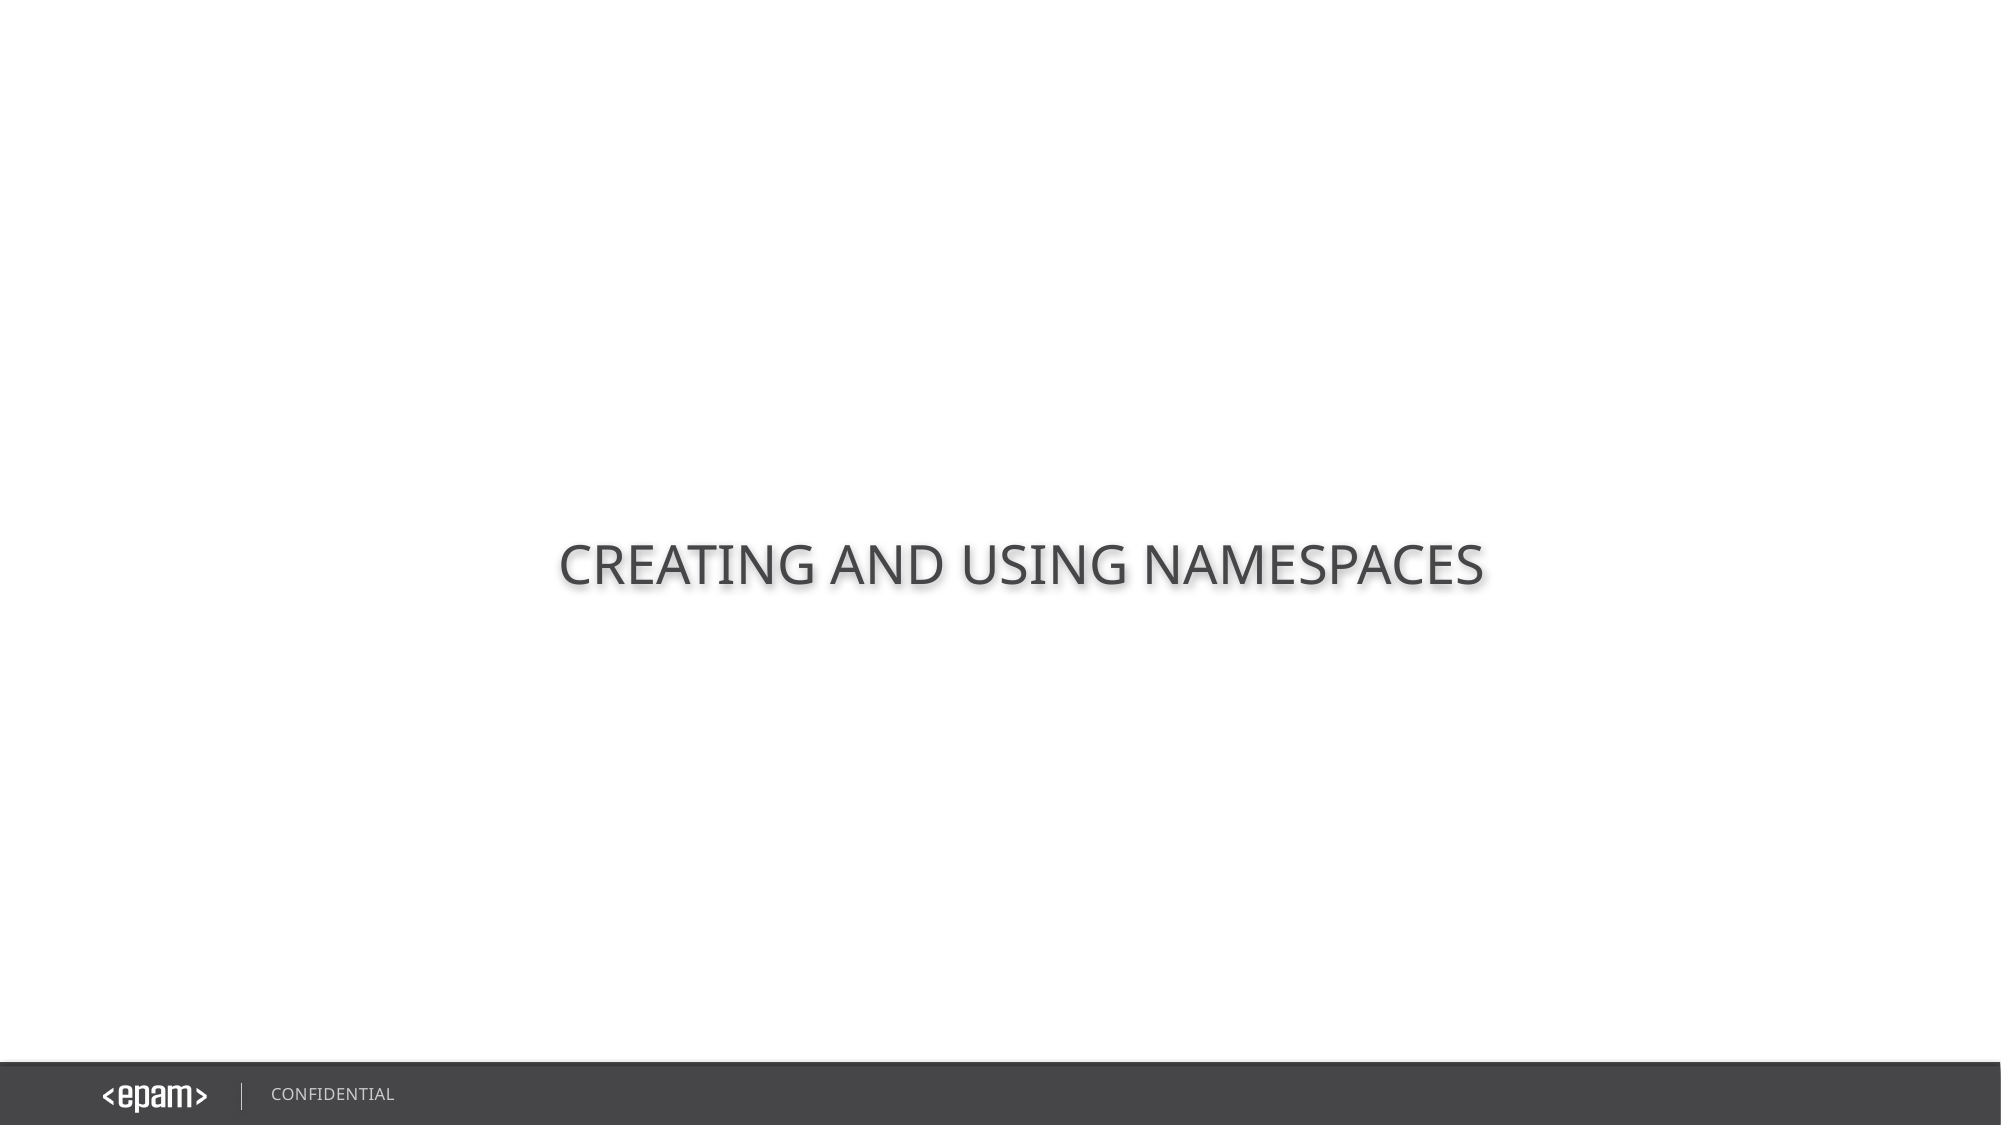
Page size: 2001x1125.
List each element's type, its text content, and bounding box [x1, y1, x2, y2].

list Creating and using namespaces [0, 486, 2000, 639]
picture [102, 1085, 207, 1113]
